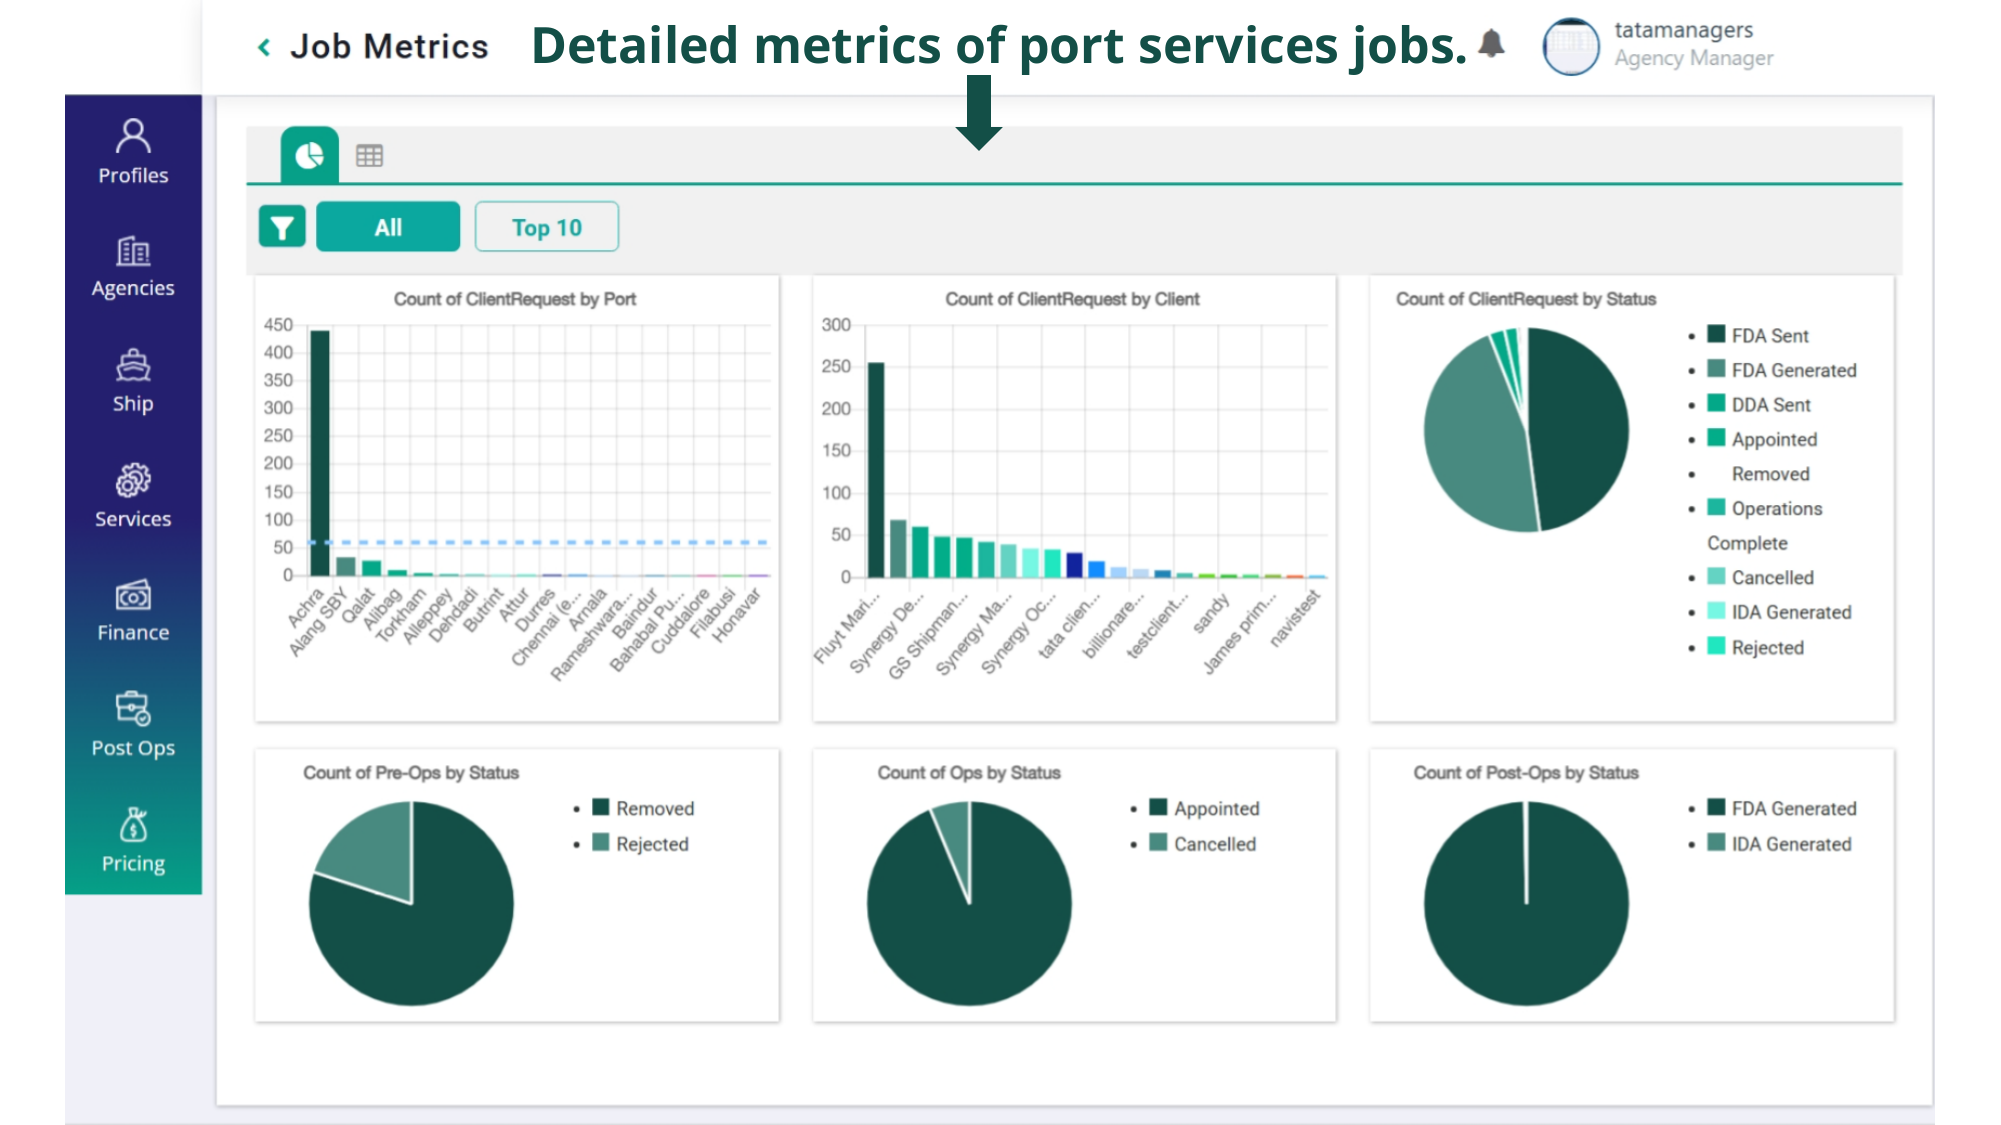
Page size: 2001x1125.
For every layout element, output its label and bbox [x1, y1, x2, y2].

text_box [64, 0, 1936, 1125]
